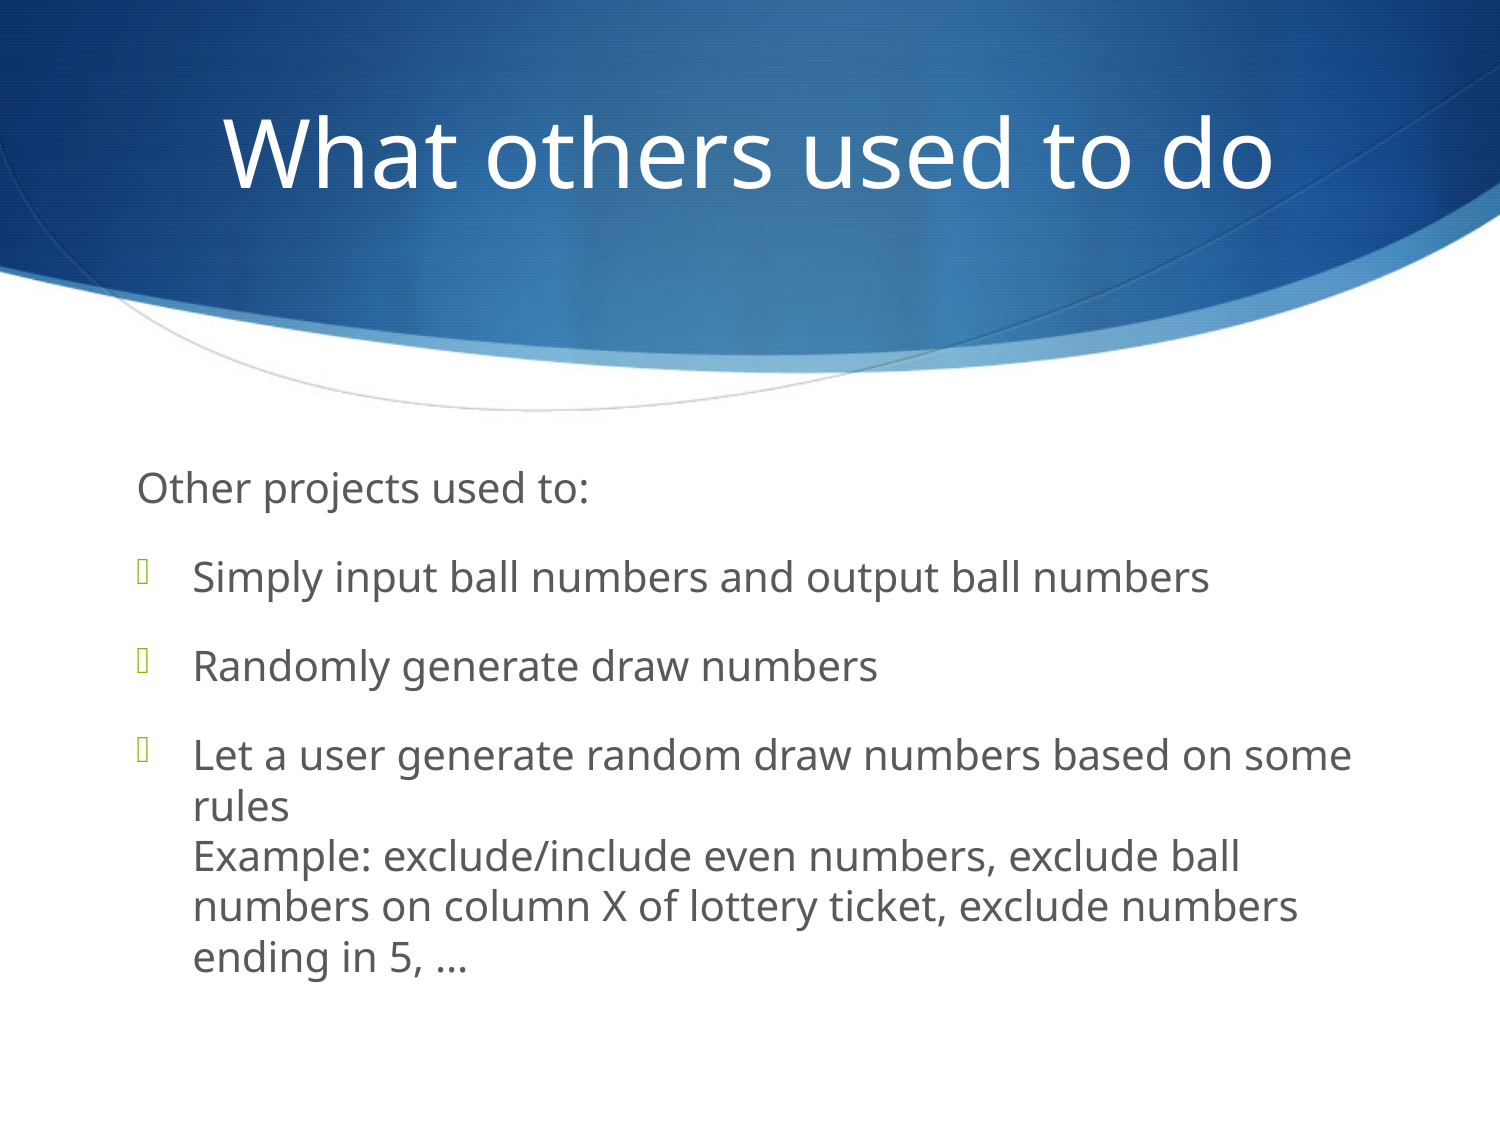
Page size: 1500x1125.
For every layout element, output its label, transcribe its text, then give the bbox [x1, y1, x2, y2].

picture [0, 0, 1500, 1125]
list Other projects used to: Simply input ball numbers and output ball numbers Randomly generate draw numbers Let a user generate random draw numbers based on some rules Example: exclude/include even numbers, exclude ball numbers on column X of lottery ticket, exclude numbers ending in 5, … [121, 454, 1379, 991]
title What others used to do [75, 56, 1425, 245]
